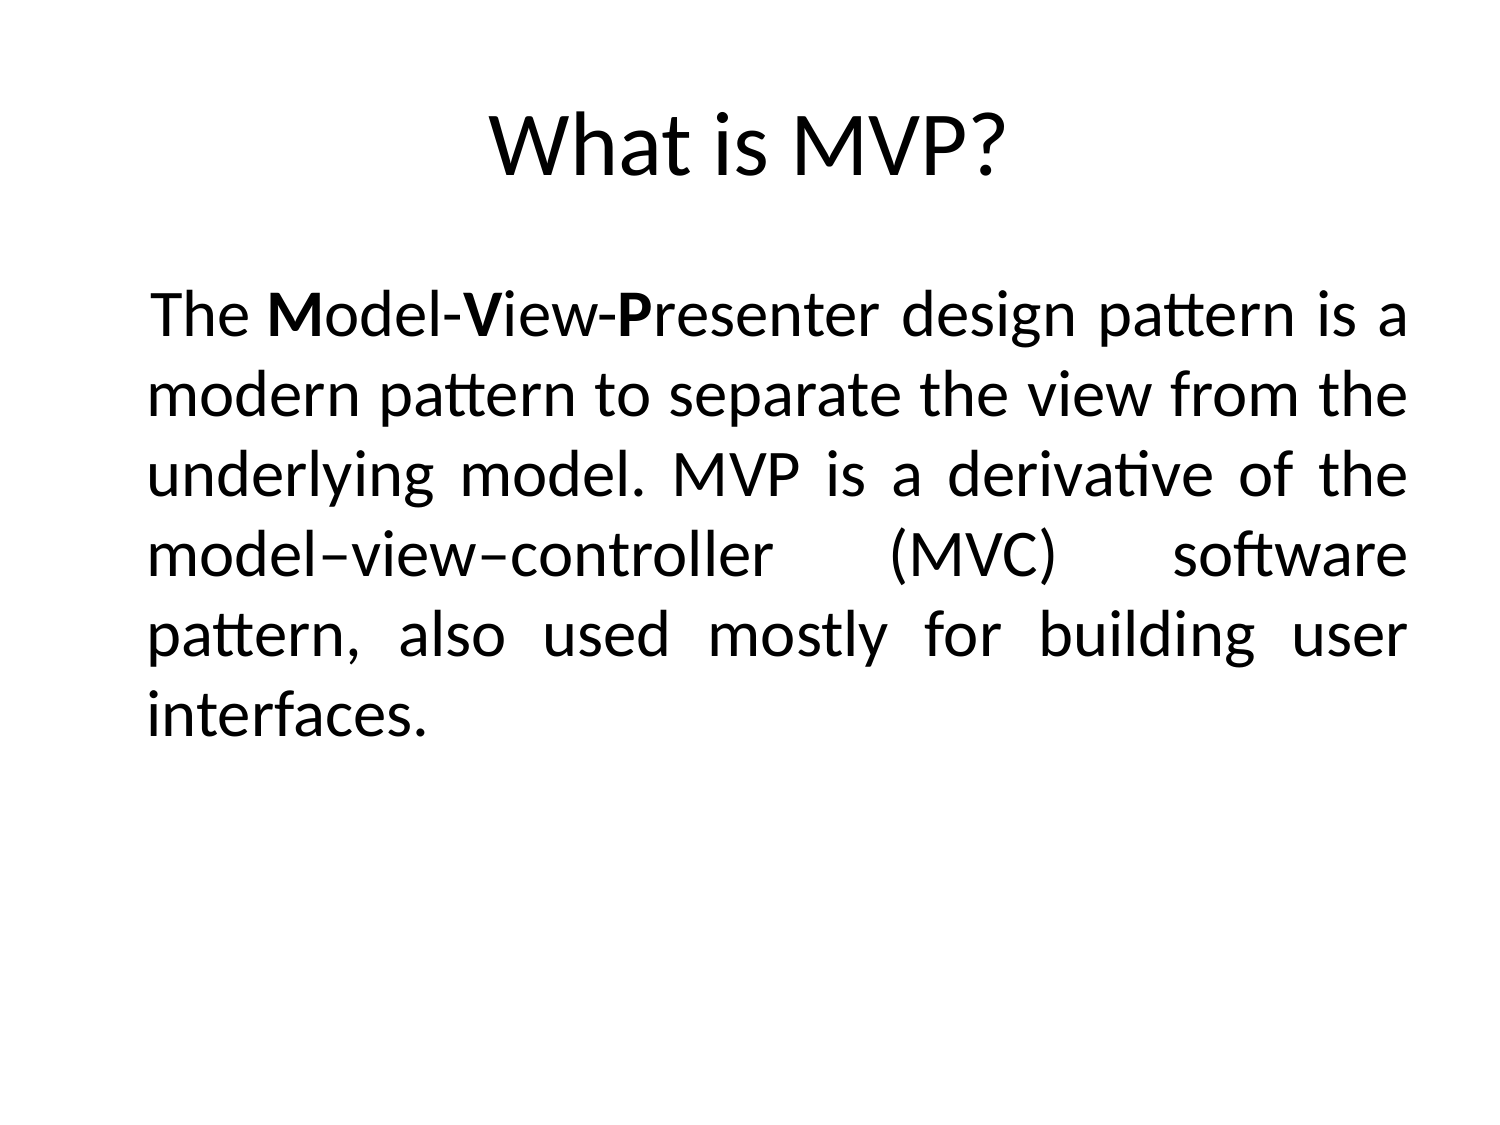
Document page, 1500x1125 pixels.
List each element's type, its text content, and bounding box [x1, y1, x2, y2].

title What is MVP? [75, 45, 1425, 233]
list The Model-View-Presenter design pattern is a modern pattern to separate the view from the underlying model. MVP is a derivative of the model–view–controller (MVC) software pattern, also used mostly for building user interfaces. [75, 262, 1425, 1005]
